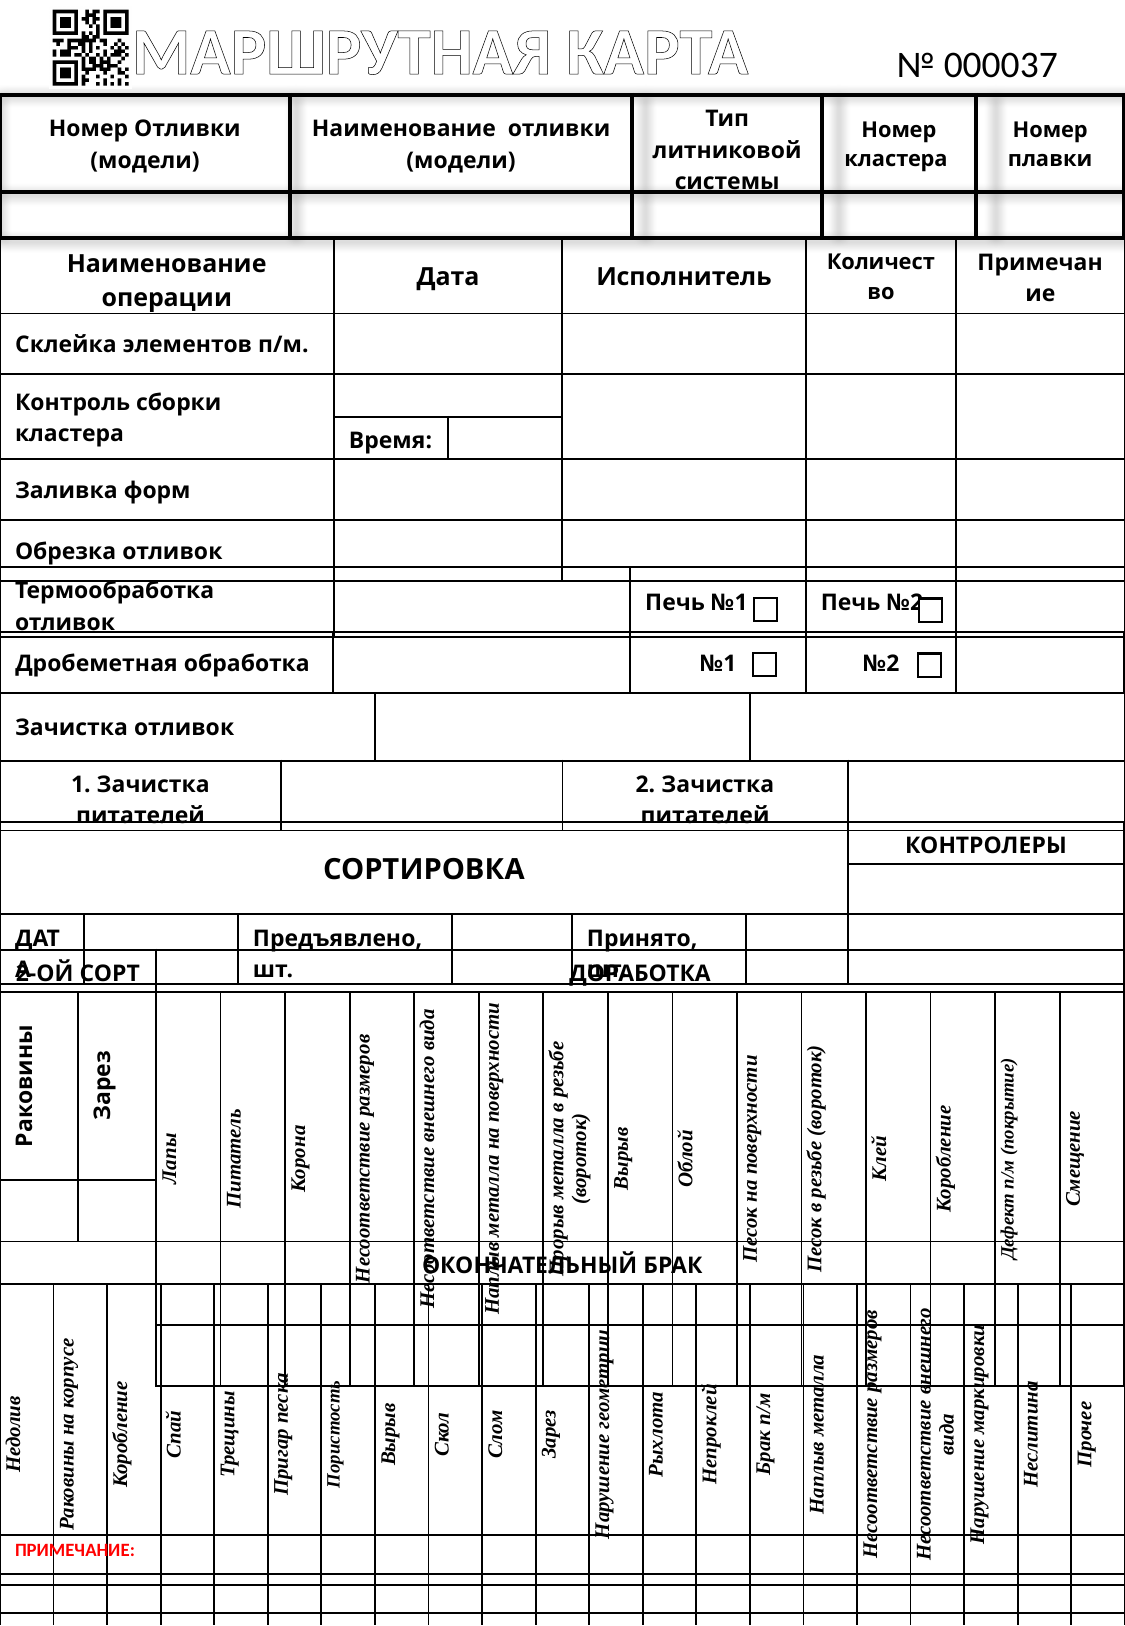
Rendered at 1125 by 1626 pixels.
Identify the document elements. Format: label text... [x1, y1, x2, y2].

table_cell [644, 1614, 695, 1625]
table_cell Неслитина [1019, 1285, 1070, 1534]
table_cell ДАТА [1, 915, 83, 983]
table_cell [483, 1614, 535, 1625]
table_cell Раковины [1, 993, 77, 1179]
table_header [376, 694, 749, 760]
table_cell Обрезка отливок [1, 521, 333, 566]
table_cell [590, 1614, 642, 1625]
table_cell Коробление [931, 993, 994, 1241]
table_cell [215, 1614, 267, 1625]
table_header Зачистка отливок [1, 694, 374, 760]
table_header [957, 633, 1123, 692]
table_cell [697, 1614, 749, 1625]
table_cell Трещины [215, 1285, 267, 1534]
table_cell [162, 1614, 213, 1625]
table_cell Склейка элементов п/м. [1, 314, 333, 373]
table_header [335, 568, 629, 631]
table_header Номер плавки [978, 97, 1122, 190]
table_cell Несоответствие размеров [858, 1285, 910, 1534]
table_cell Прочее [1072, 1285, 1124, 1534]
table_header Наименование отливки (модели) [292, 97, 630, 190]
table_cell [335, 375, 561, 416]
table_cell Лапы [157, 993, 220, 1241]
text_box МАРШРУТНАЯ КАРТА [116, 0, 764, 87]
table_cell [322, 1614, 374, 1625]
table_cell Наплыв металла на поверхности [480, 993, 542, 1241]
table_cell Клей [867, 993, 930, 1241]
table_cell Предъявлено, шт. [239, 915, 451, 983]
table_cell Питатель [221, 993, 284, 1241]
table_cell Недолив [1, 1285, 53, 1534]
table_cell [807, 521, 955, 566]
table_cell [1, 1575, 1124, 1612]
table_header [849, 762, 1124, 821]
table_cell [957, 521, 1124, 566]
table_cell [1072, 1614, 1124, 1625]
table_header ДОРАБОТКА [157, 985, 1123, 991]
table_cell Слом [483, 1285, 535, 1534]
table_cell Заливка форм [1, 460, 333, 519]
table_cell [563, 460, 805, 519]
table_header №1 [631, 633, 805, 692]
table_cell [804, 1614, 856, 1625]
table_cell [537, 1614, 588, 1625]
table_cell [957, 460, 1124, 519]
table_cell Нарушение маркировки [965, 1285, 1017, 1534]
table_cell [858, 1614, 910, 1625]
table_cell Наплыв металла [804, 1285, 856, 1534]
table_header Дробеметная обработка [1, 633, 332, 692]
table_cell [751, 1614, 803, 1625]
table_cell [563, 314, 805, 373]
table_header Наименование операции [1, 239, 333, 313]
table_header Тип литниковой системы [634, 97, 820, 190]
table_header Номер Отливки (модели) [2, 97, 288, 190]
table_cell Несоответствие внешнего вида [911, 1285, 963, 1534]
table_cell [849, 915, 1123, 983]
table_cell [292, 194, 630, 236]
table_header Исполнитель [563, 239, 805, 313]
table_header Печь №2 [807, 568, 955, 631]
table_cell Зарез [537, 1285, 588, 1534]
table_cell Зарез [79, 993, 155, 1179]
table_cell [1, 1181, 77, 1241]
text_box № 000037 [881, 32, 1073, 93]
table_cell Облой [673, 993, 736, 1241]
table_cell Брак п/м [751, 1285, 803, 1534]
table_cell Песок в резьбе (вороток) [802, 993, 865, 1241]
table_cell Скол [429, 1285, 481, 1534]
table_cell [429, 1614, 481, 1625]
table_cell [957, 314, 1124, 373]
table_cell [563, 375, 805, 458]
table_cell [108, 1614, 160, 1625]
table_cell [335, 521, 561, 566]
table_cell [978, 194, 1122, 236]
table_cell Контроль сборки кластера [1, 375, 333, 458]
table_cell Коробление [108, 1285, 160, 1534]
table_header КОНТРОЛЕРЫ [849, 823, 1123, 863]
table_header ПРИМЕЧАНИЕ: [1, 1536, 1124, 1573]
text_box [752, 597, 943, 678]
table_cell Нарушение геометрии [590, 1285, 642, 1534]
table_cell Песок на поверхности [738, 993, 801, 1241]
table_cell Смещение [1061, 993, 1123, 1241]
table_cell [634, 194, 820, 236]
table_cell Дефект п/м (покрытие) [996, 993, 1059, 1241]
table_header [957, 568, 1124, 631]
table_header СОРТИРОВКА [1, 823, 847, 913]
table_header [282, 762, 562, 821]
table_cell [54, 1614, 106, 1625]
table_cell [807, 314, 955, 373]
table_header 2. Зачистка питателей [563, 762, 847, 821]
table_cell [449, 418, 561, 458]
table_header [751, 694, 1124, 760]
table_header Количество [807, 239, 955, 313]
table_cell [824, 194, 974, 236]
table_cell [79, 1181, 155, 1241]
table_cell Вырыв [609, 993, 672, 1241]
table_header Печь №1 [631, 568, 805, 631]
table_cell Несоответствие внешнего вида [415, 993, 478, 1241]
table_cell [1019, 1614, 1070, 1625]
table_cell Раковины на корпусе [54, 1285, 106, 1534]
table_cell Время: [335, 418, 447, 458]
table_cell Пригар песка [269, 1285, 320, 1534]
table_cell [849, 865, 1123, 913]
table_cell [1, 1614, 53, 1625]
table_cell [335, 314, 561, 373]
table_cell Пористость [322, 1285, 374, 1534]
table_cell [85, 915, 237, 983]
table_header 1. Зачистка питателей [1, 762, 280, 821]
table_header ОКОНЧАТЕЛЬНЫЙ БРАК [1, 1242, 1124, 1283]
table_cell [453, 915, 571, 983]
table_cell Принято, шт. [573, 915, 745, 983]
table_cell [563, 521, 805, 566]
table_cell [911, 1614, 963, 1625]
table_cell Непроклей [697, 1285, 749, 1534]
table_cell [957, 375, 1124, 458]
table_cell Спай [162, 1285, 213, 1534]
table_header №2 [807, 633, 955, 692]
table_cell Несоответствие размеров [351, 993, 413, 1241]
table_cell [965, 1614, 1017, 1625]
table_header Примечание [957, 239, 1124, 313]
table_cell [335, 460, 561, 519]
table_header Термообработка отливок [1, 568, 333, 631]
table_cell [2, 194, 288, 236]
table_header Номер кластера [824, 97, 974, 190]
table_header Дата [335, 239, 561, 313]
table_cell [807, 375, 955, 458]
table_cell [269, 1614, 320, 1625]
table_cell [376, 1614, 428, 1625]
table_cell Корона [286, 993, 349, 1241]
table_cell Прорыв металла в резьбе (вороток) [544, 993, 607, 1241]
table_cell Вырыв [376, 1285, 428, 1534]
table_cell [747, 915, 847, 983]
table_header [334, 633, 629, 692]
table_header 2-ОЙ СОРТ [1, 985, 155, 991]
table_cell [807, 460, 955, 519]
picture [49, 6, 132, 89]
table_cell Рыхлота [644, 1285, 695, 1534]
